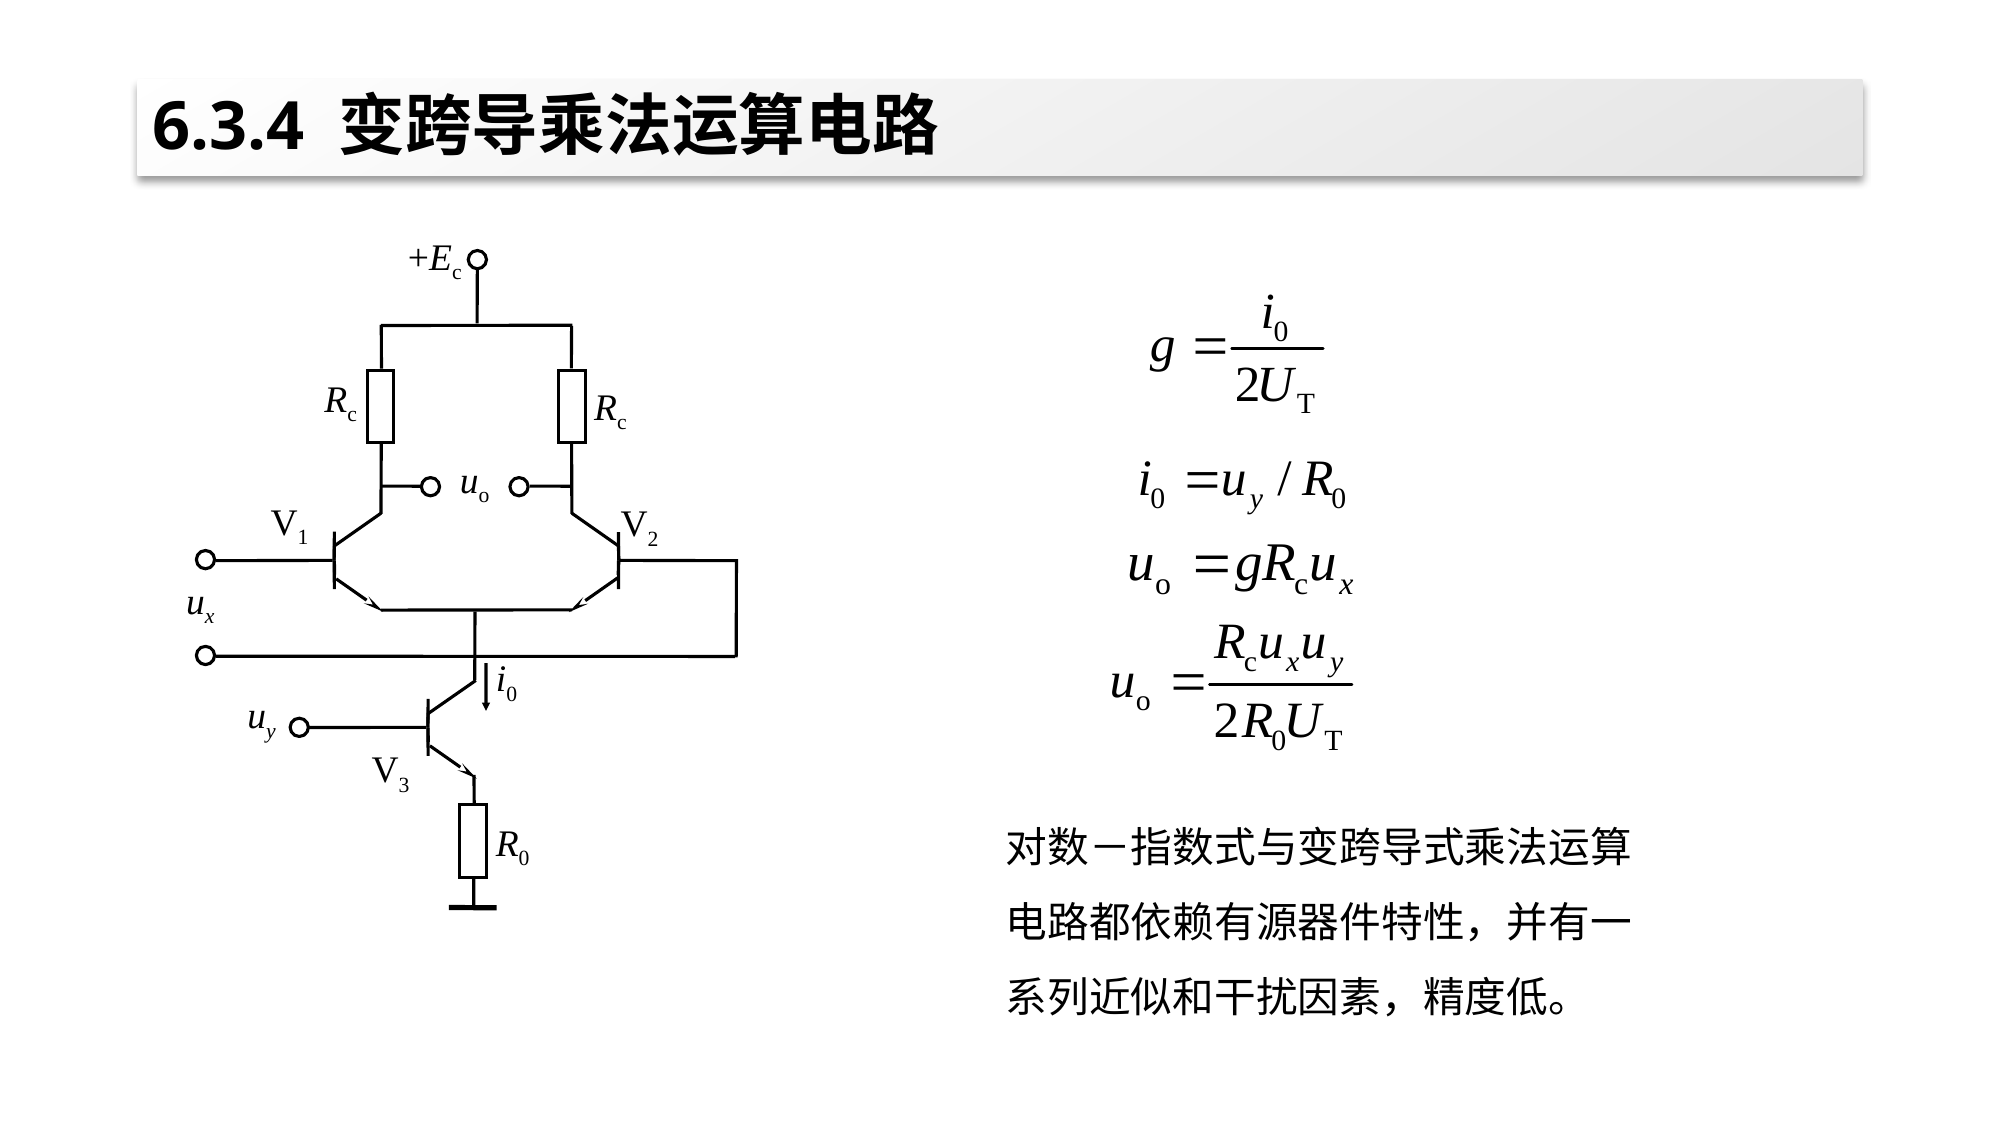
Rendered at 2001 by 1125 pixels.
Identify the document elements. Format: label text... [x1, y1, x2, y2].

text_box 对数－指数式与变跨导式乘法运算 电路都依赖有源器件特性，并有一 系列近似和干扰因素，精度低。 [990, 788, 1674, 1023]
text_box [1139, 280, 1333, 425]
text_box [1131, 444, 1355, 525]
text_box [1103, 608, 1362, 761]
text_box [1120, 526, 1364, 608]
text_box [171, 225, 756, 910]
title 6.3.4 变跨导乘法运算电路 [137, 79, 1863, 176]
